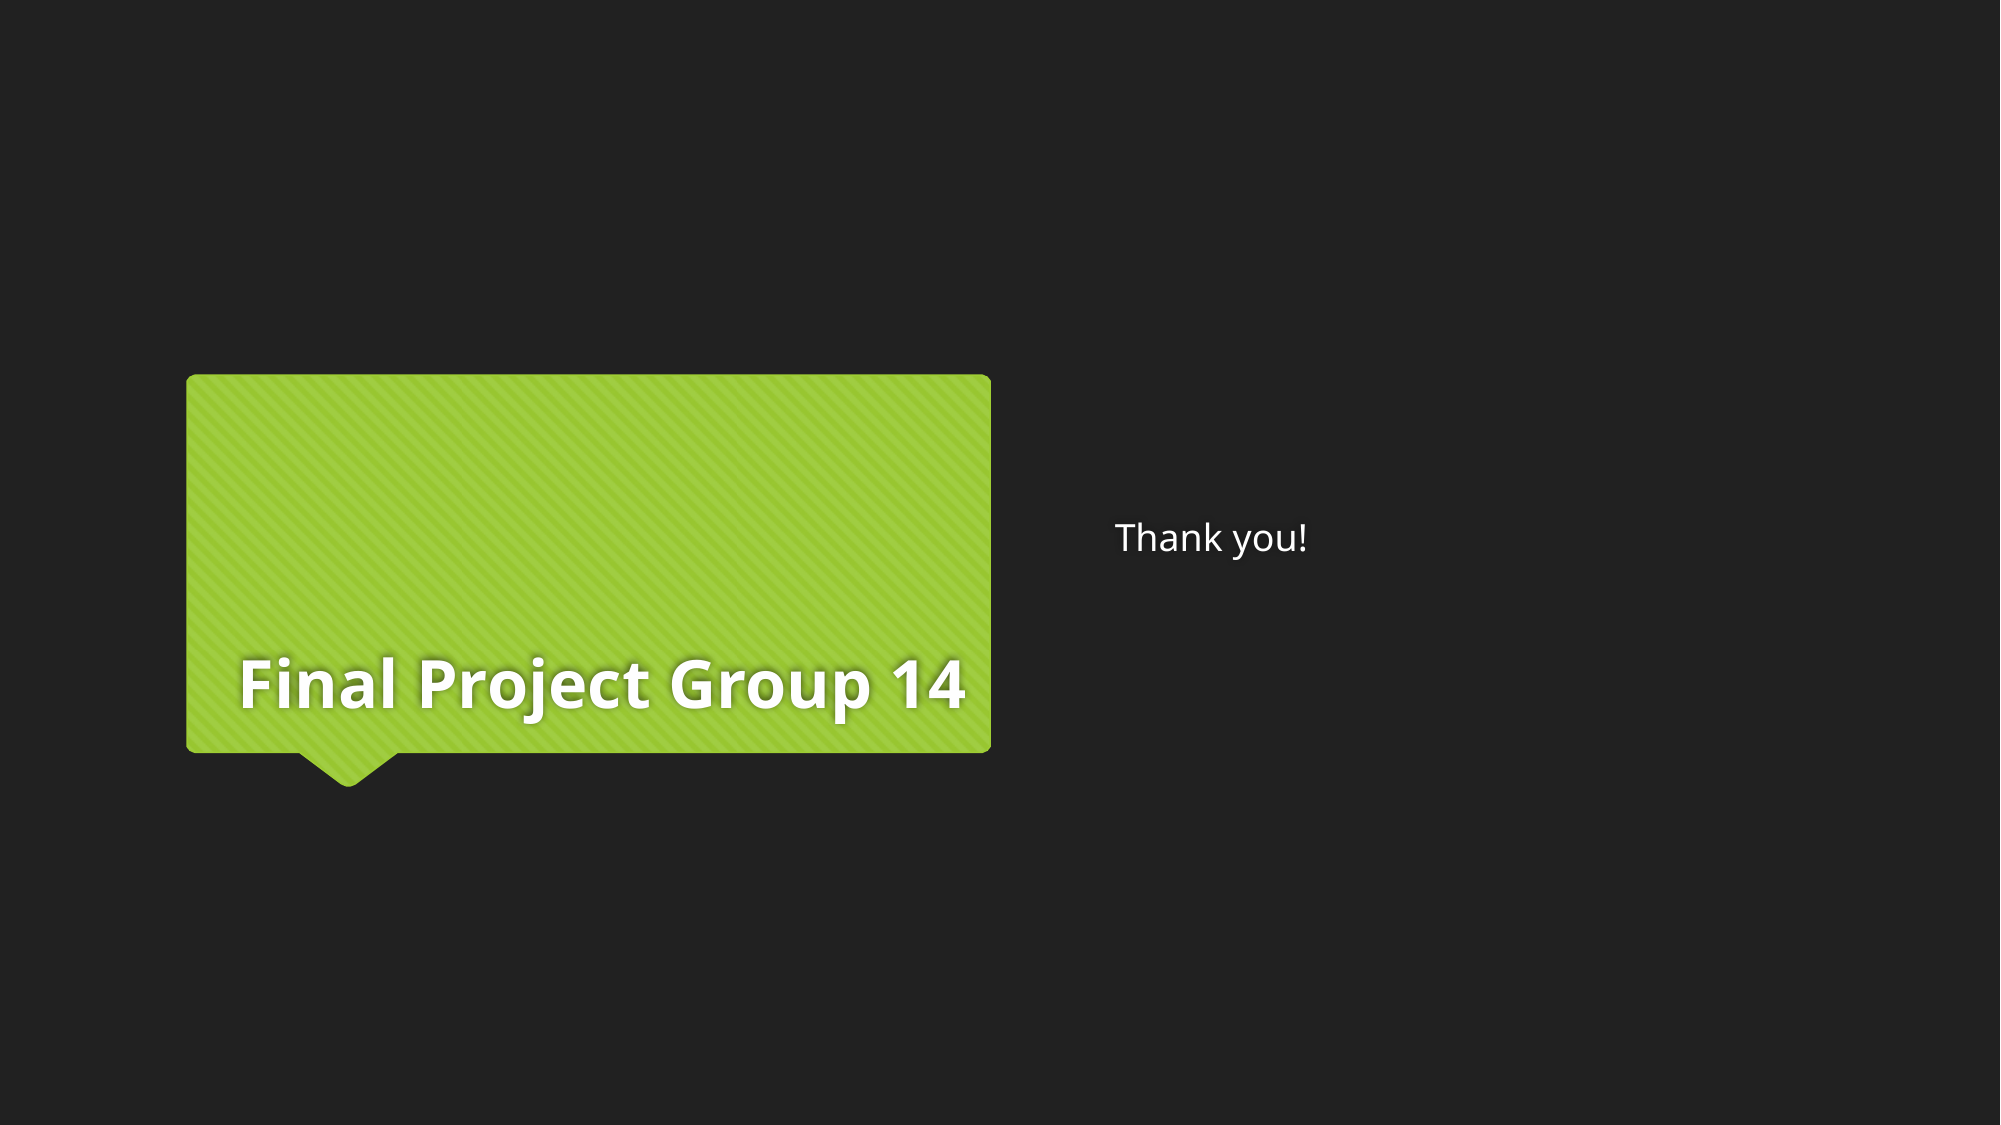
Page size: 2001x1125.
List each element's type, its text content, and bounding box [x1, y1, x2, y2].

title Final Project Group 14 [222, 399, 1068, 729]
list Thank you! [1099, 506, 1901, 883]
